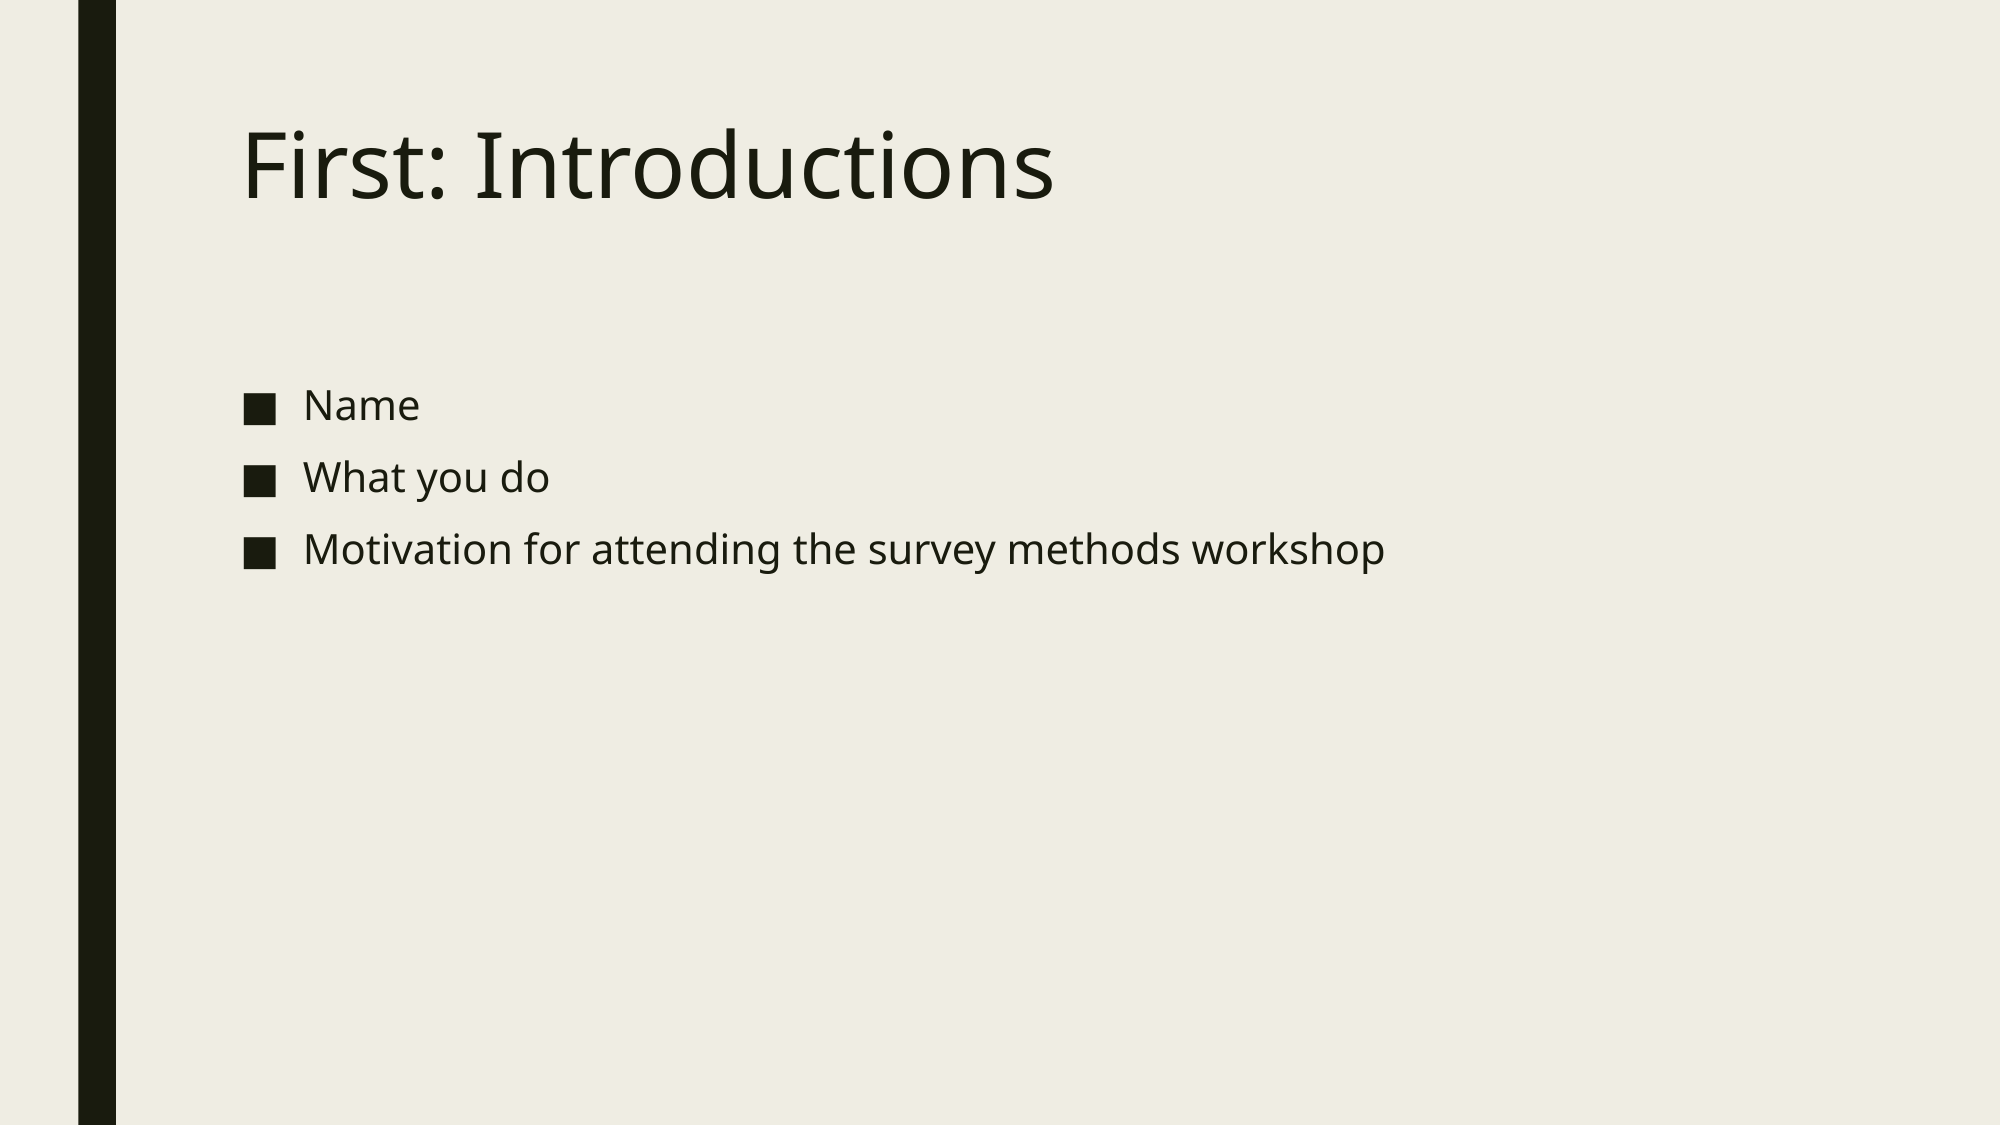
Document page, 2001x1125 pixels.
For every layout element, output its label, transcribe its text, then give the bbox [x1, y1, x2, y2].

list Name What you do Motivation for attending the survey methods workshop [225, 375, 1800, 963]
title First: Introductions [225, 112, 1800, 357]
